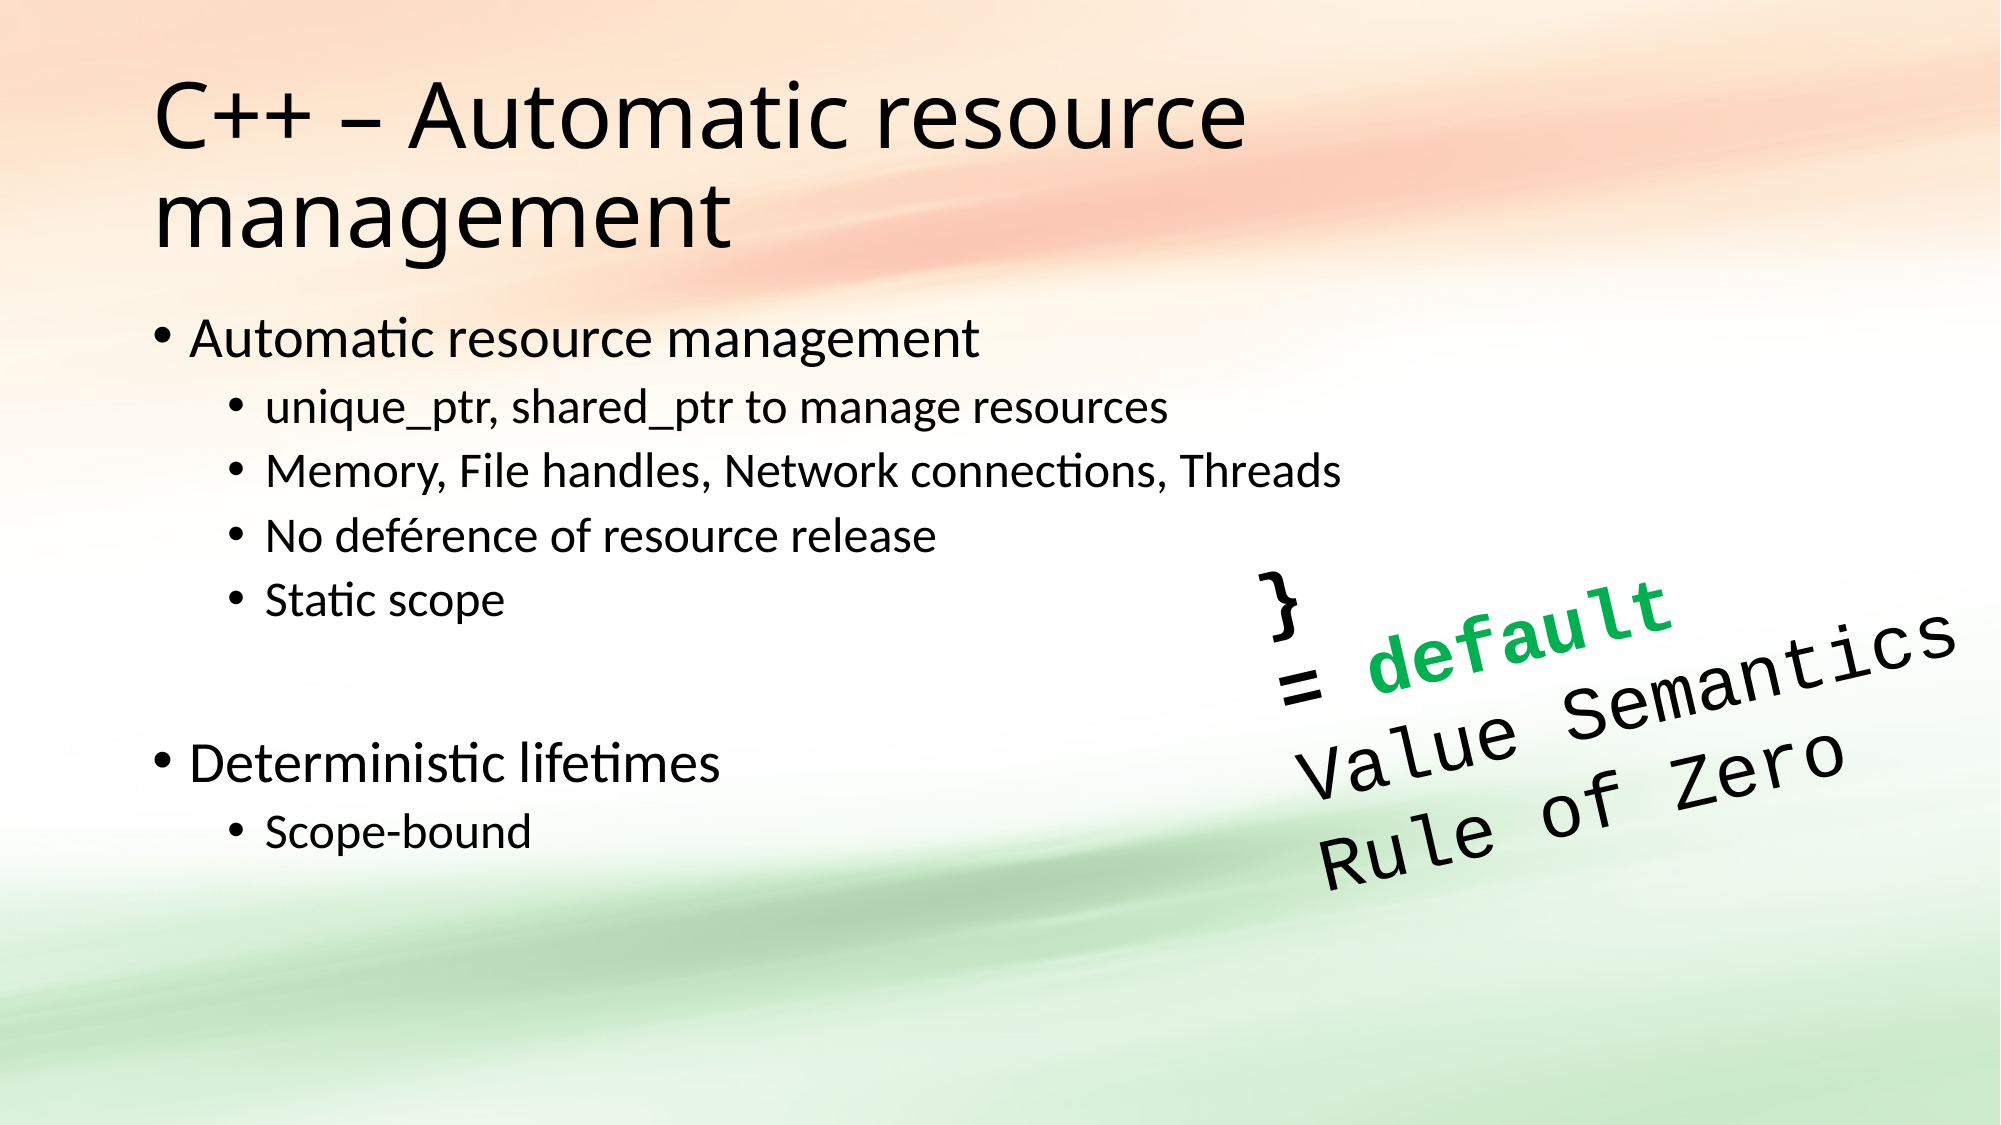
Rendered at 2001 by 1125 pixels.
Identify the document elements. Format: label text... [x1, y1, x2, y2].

text_box } = default Value Semantics Rule of Zero [1231, 391, 2000, 918]
title C++ – Automatic resource management [137, 59, 1863, 278]
list Automatic resource management unique_ptr, shared_ptr to manage resources Memory, File handles, Network connections, Threads No deférence of resource release Static scope Deterministic lifetimes Scope-bound [137, 299, 1863, 1014]
